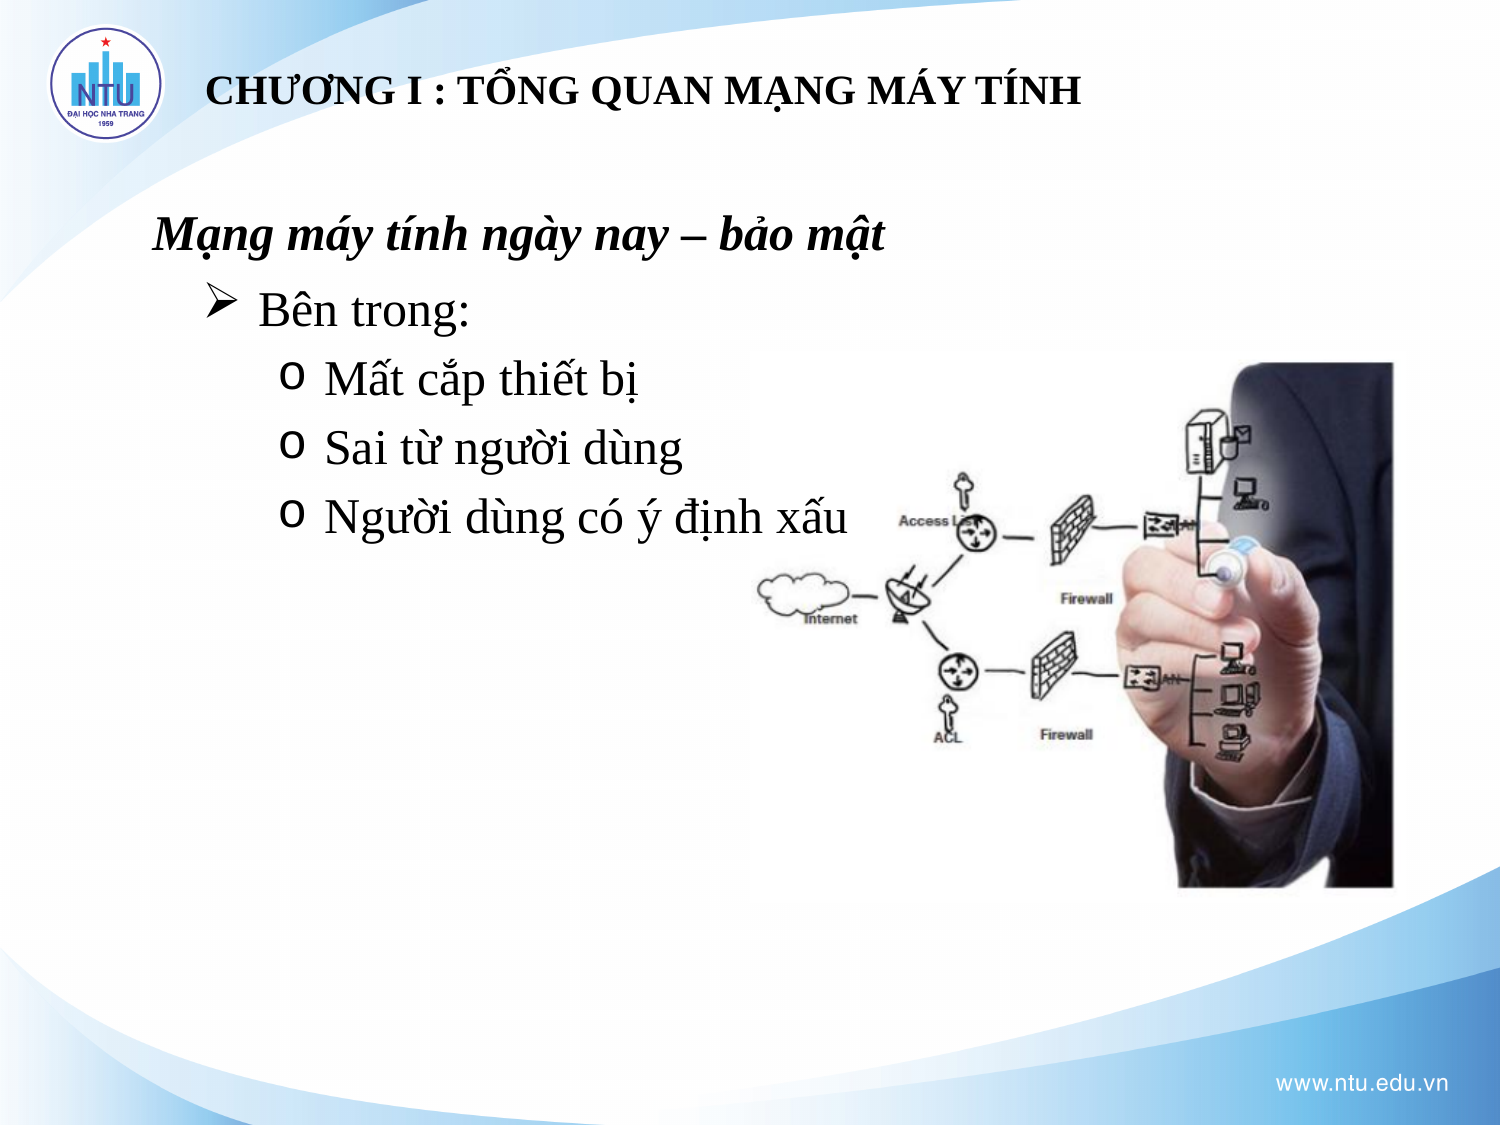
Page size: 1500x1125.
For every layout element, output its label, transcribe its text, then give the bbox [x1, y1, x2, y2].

picture [0, 0, 1500, 1125]
text_box Bên trong: Mất cắp thiết bị Sai từ người dùng Người dùng có ý định xấu [187, 260, 938, 552]
title CHƯƠNG I : TỔNG QUAN MẠNG MÁY TÍNH [187, 37, 1100, 138]
text_box Mạng máy tính ngày nay – bảo mật [137, 193, 1288, 269]
